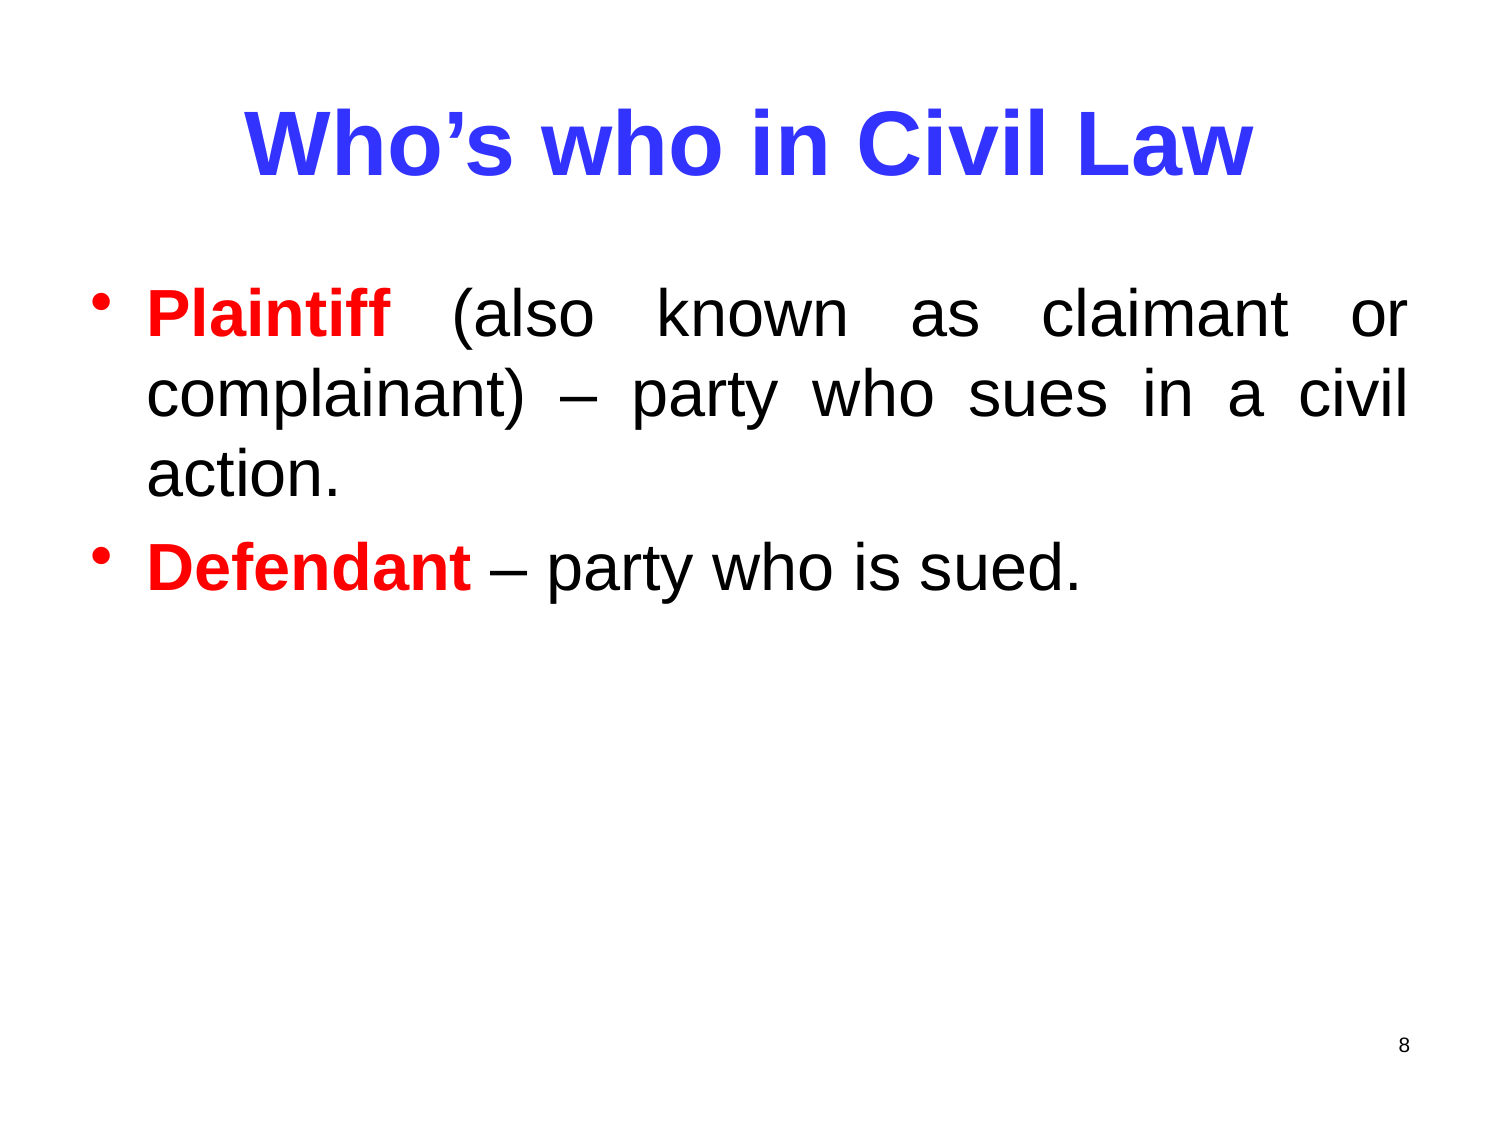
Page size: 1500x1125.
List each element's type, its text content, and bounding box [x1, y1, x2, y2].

slide_number 8 [1074, 1024, 1426, 1103]
title Who’s who in Civil Law [74, 44, 1426, 233]
list Plaintiff (also known as claimant or complainant) – party who sues in a civil action. Defendant – party who is sued. [74, 262, 1426, 1006]
